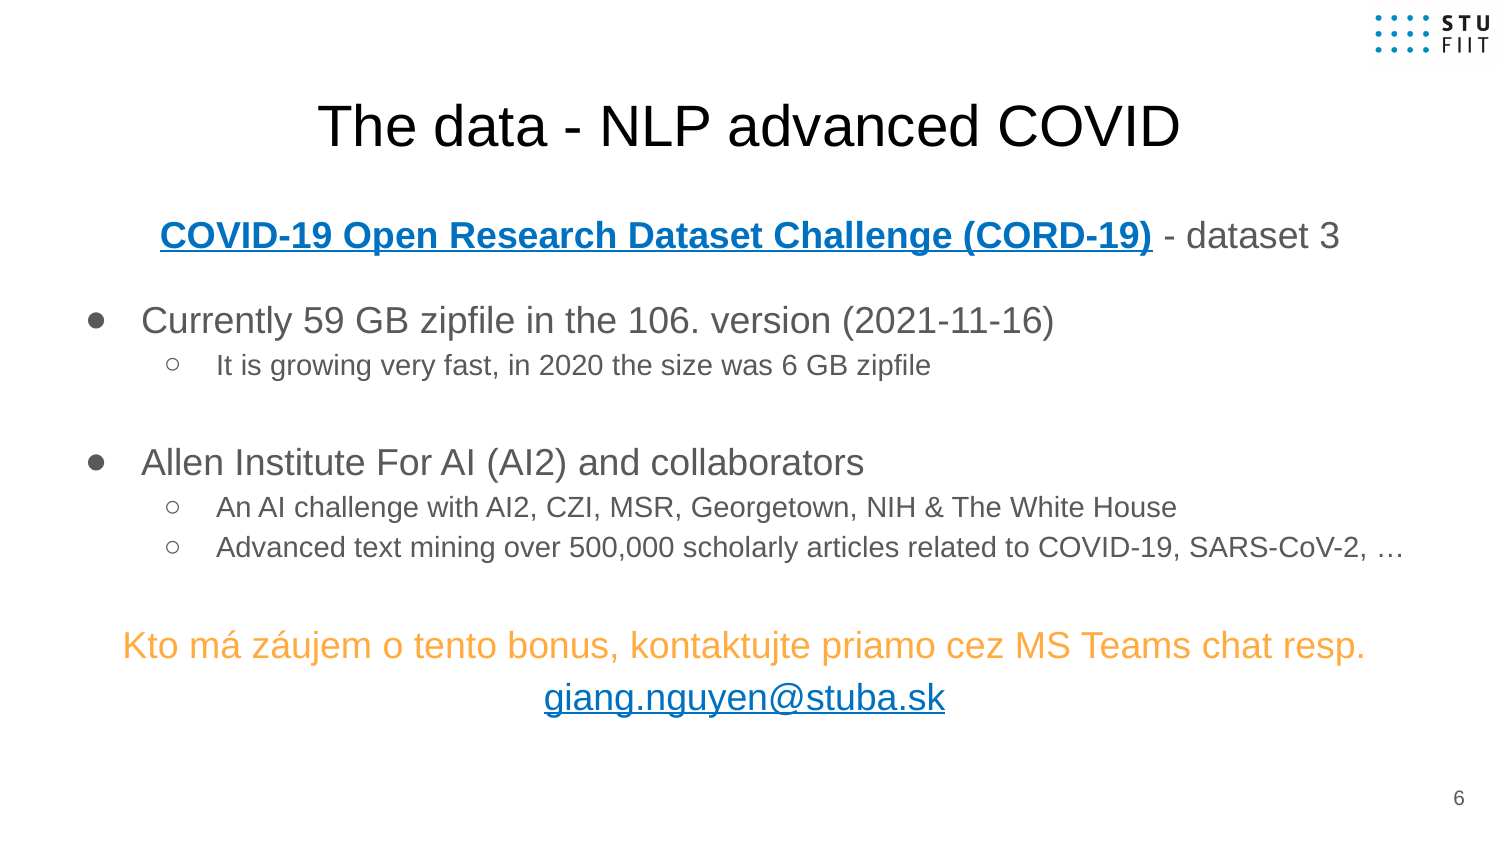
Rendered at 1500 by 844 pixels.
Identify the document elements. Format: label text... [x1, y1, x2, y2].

list COVID-19 Open Research Dataset Challenge (CORD-19) - dataset 3 Currently 59 GB zipfile in the 106. version (2021-11-16) It is growing very fast, in 2020 the size was 6 GB zipfile Allen Institute For AI (AI2) and collaborators An AI challenge with AI2, CZI, MSR, Georgetown, NIH & The White House Advanced text mining over 500,000 scholarly articles related to COVID-19, SARS-CoV-2, … Kto má záujem o tento bonus, kontaktujte priamo cez MS Teams chat resp. giang.nguyen@stuba.sk [51, 189, 1449, 750]
title The data - NLP advanced COVID [51, 72, 1449, 167]
picture [1364, 0, 1500, 68]
slide_number ‹#› [1389, 764, 1480, 830]
